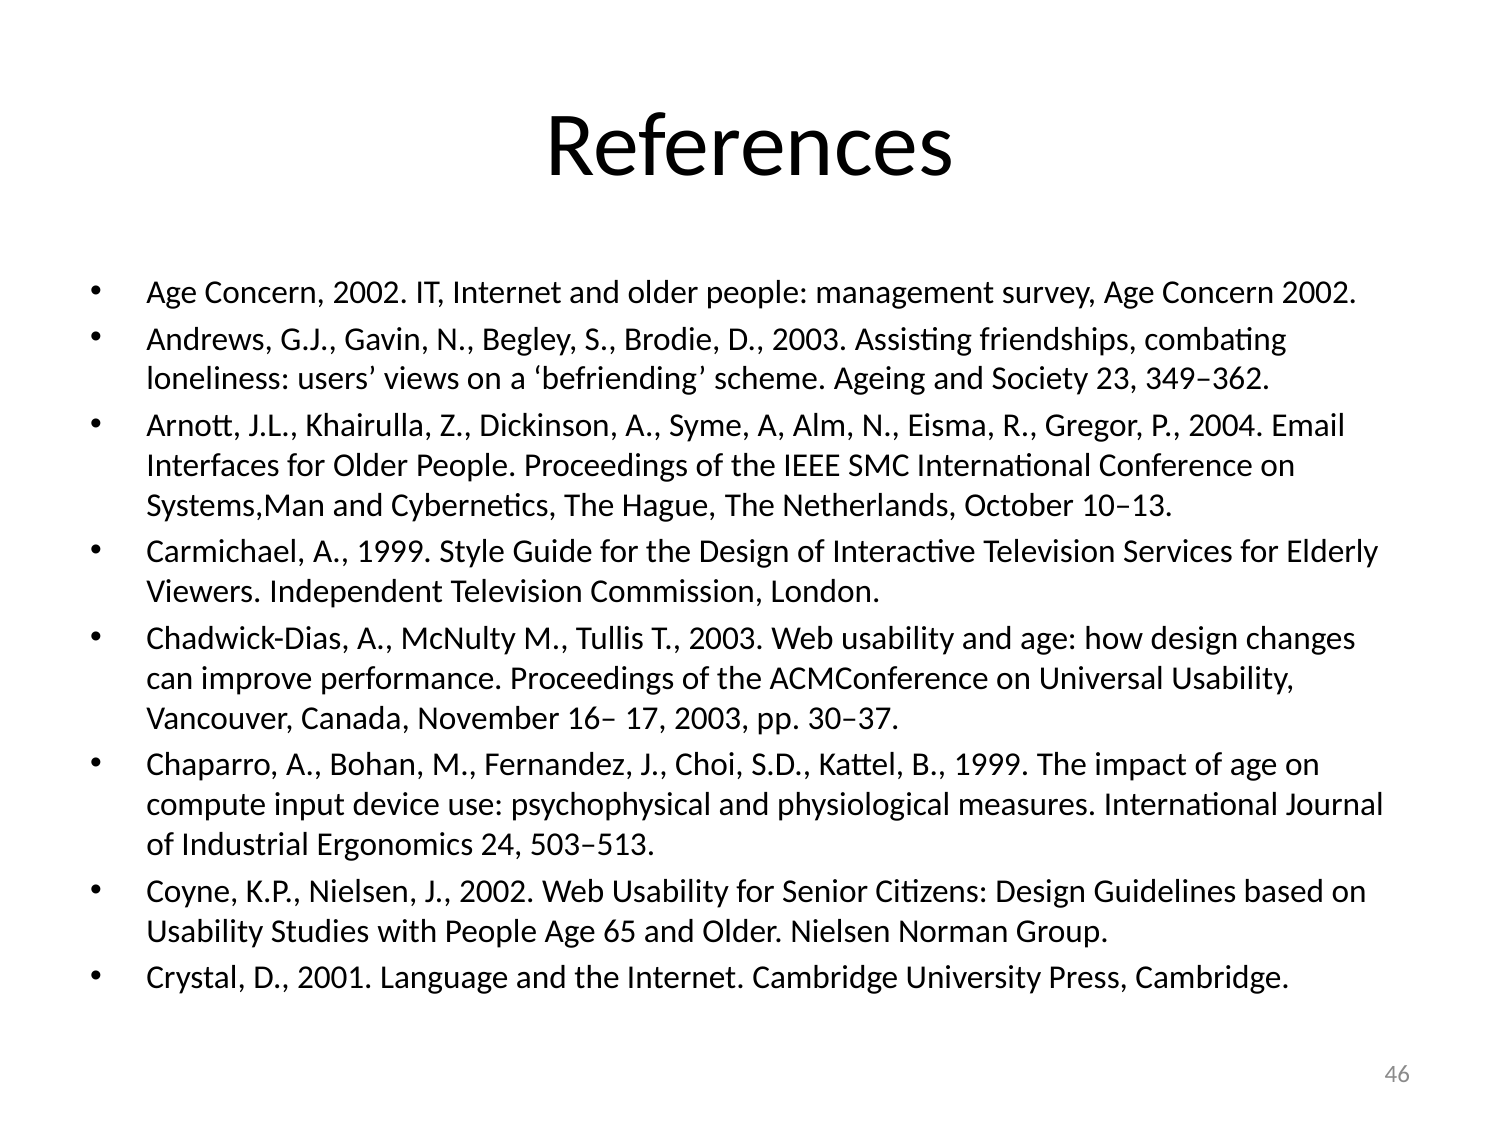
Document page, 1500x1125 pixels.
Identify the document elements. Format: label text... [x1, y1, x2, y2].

slide_number 46 [1074, 1042, 1425, 1103]
list Age Concern, 2002. IT, Internet and older people: management survey, Age Concern 2002. Andrews, G.J., Gavin, N., Begley, S., Brodie, D., 2003. Assisting friendships, combating loneliness: users’ views on a ‘befriending’ scheme. Ageing and Society 23, 349–362. Arnott, J.L., Khairulla, Z., Dickinson, A., Syme, A, Alm, N., Eisma, R., Gregor, P., 2004. Email Interfaces for Older People. Proceedings of the IEEE SMC International Conference on Systems,Man and Cybernetics, The Hague, The Netherlands, October 10–13. Carmichael, A., 1999. Style Guide for the Design of Interactive Television Services for Elderly Viewers. Independent Television Commission, London. Chadwick-Dias, A., McNulty M., Tullis T., 2003. Web usability and age: how design changes can improve performance. Proceedings of the ACMConference on Universal Usability, Vancouver, Canada, November 16– 17, 2003, pp. 30–37. Chaparro, A., Bohan, M., Fernandez, J., Choi, S.D., Kattel, B., 1999. The impact of age on compute input device use: psychophysical and physiological measures. International Journal of Industrial Ergonomics 24, 503–513. Coyne, K.P., Nielsen, J., 2002. Web Usability for Senior Citizens: Design Guidelines based on Usability Studies with People Age 65 and Older. Nielsen Norman Group. Crystal, D., 2001. Language and the Internet. Cambridge University Press, Cambridge. [75, 262, 1425, 1005]
title References [75, 45, 1425, 233]
